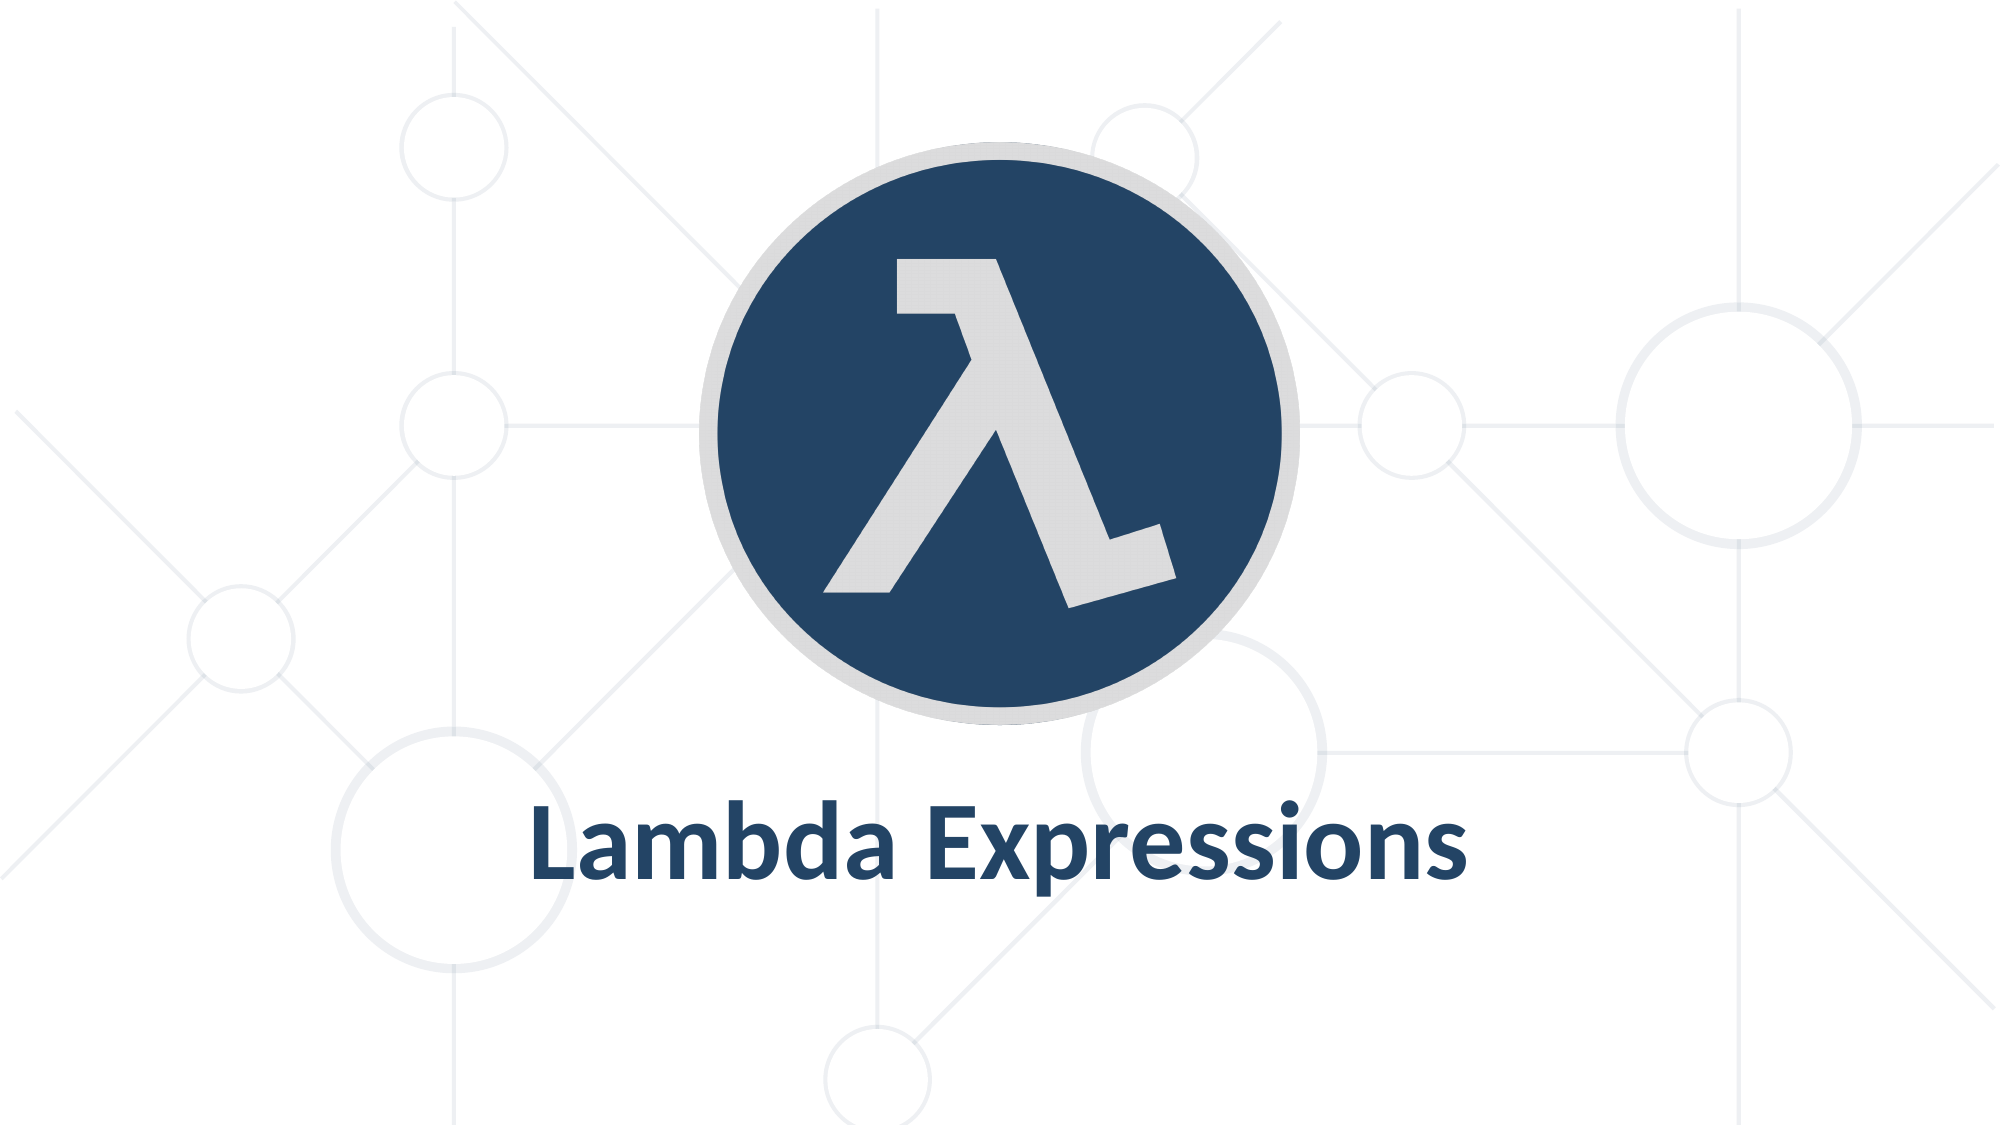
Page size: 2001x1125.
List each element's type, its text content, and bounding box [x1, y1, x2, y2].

picture [699, 141, 1301, 726]
title Lambda Expressions [100, 771, 1900, 898]
